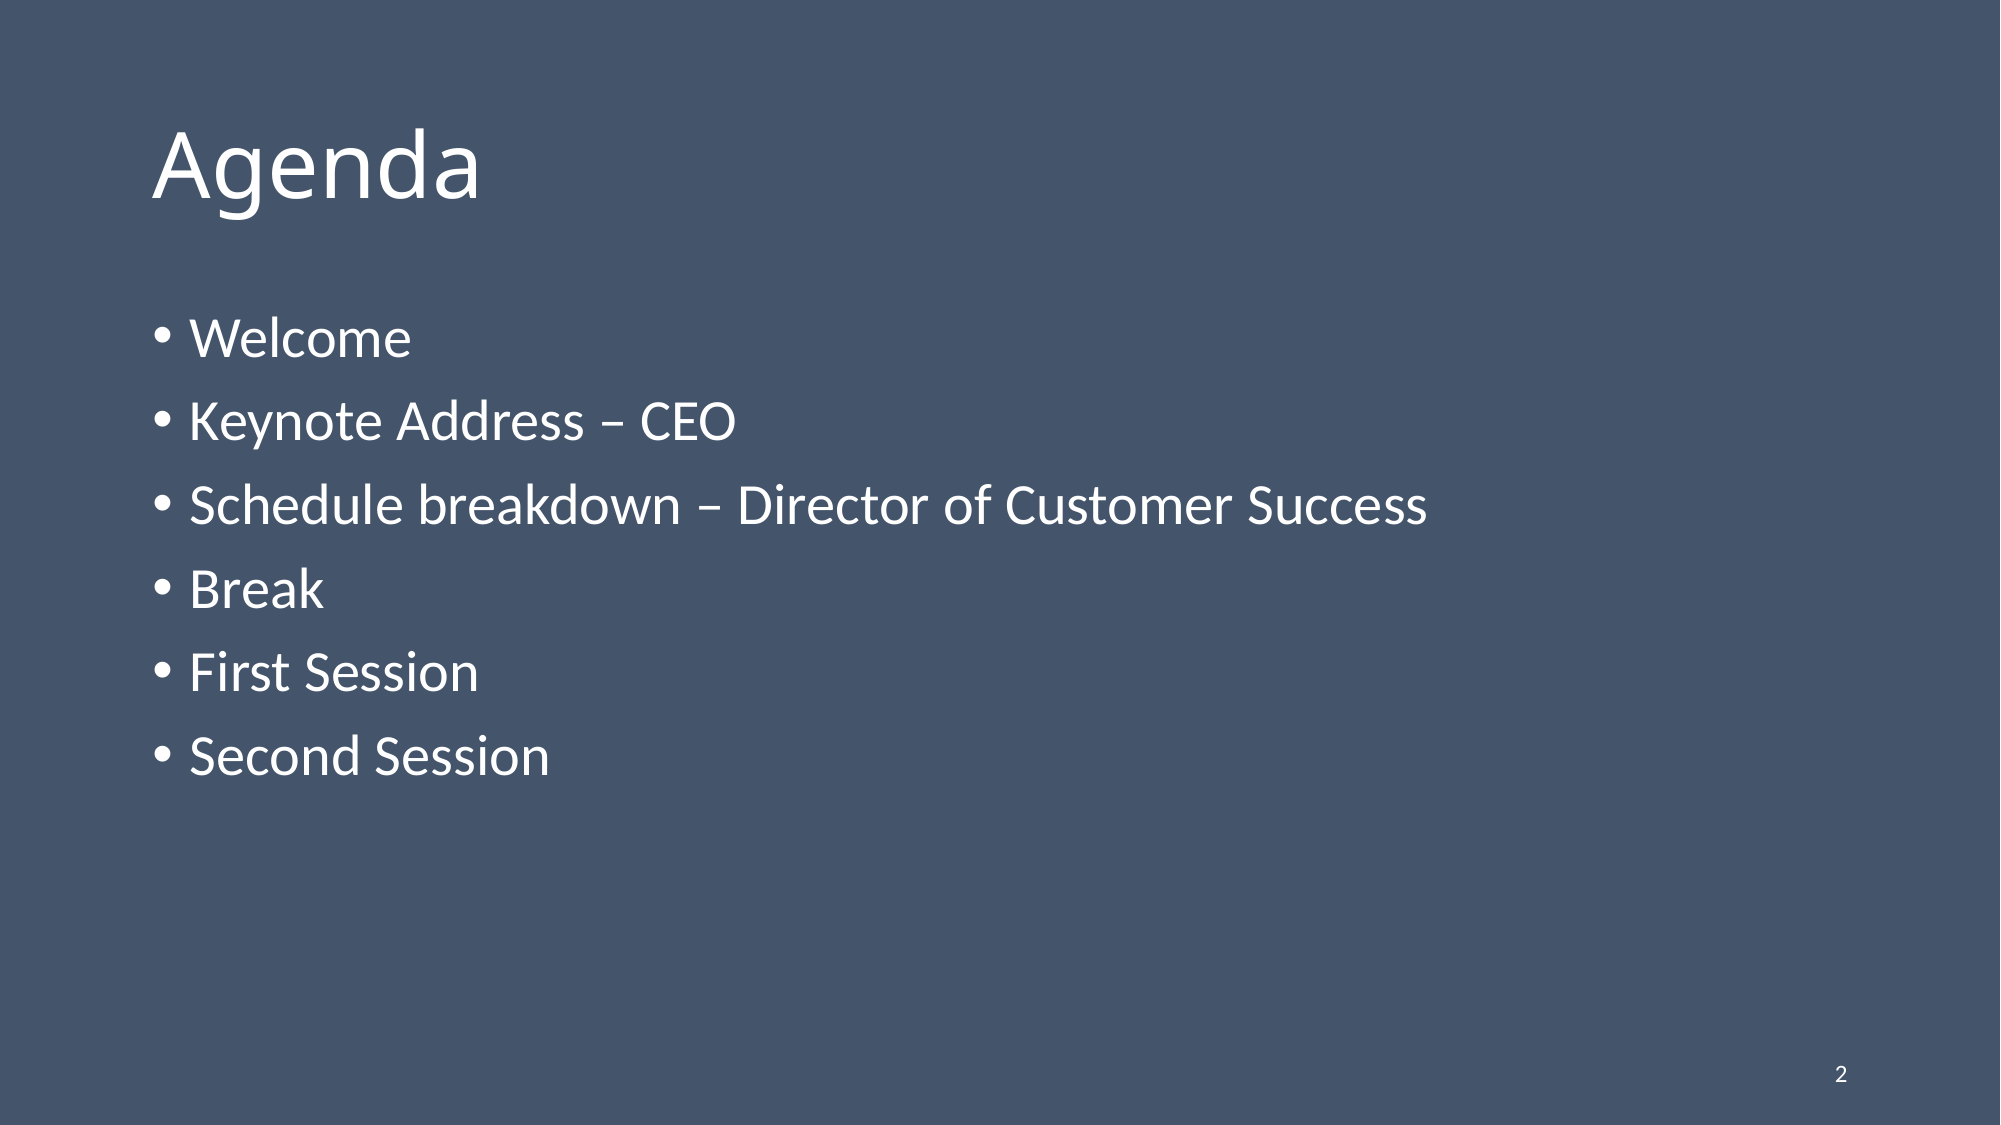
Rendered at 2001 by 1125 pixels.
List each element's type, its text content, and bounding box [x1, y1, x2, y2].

slide_number 2 [1412, 1042, 1863, 1103]
list Welcome Keynote Address – CEO Schedule breakdown – Director of Customer Success Break First Session Second Session [137, 299, 1863, 1014]
title Agenda [137, 59, 1863, 278]
